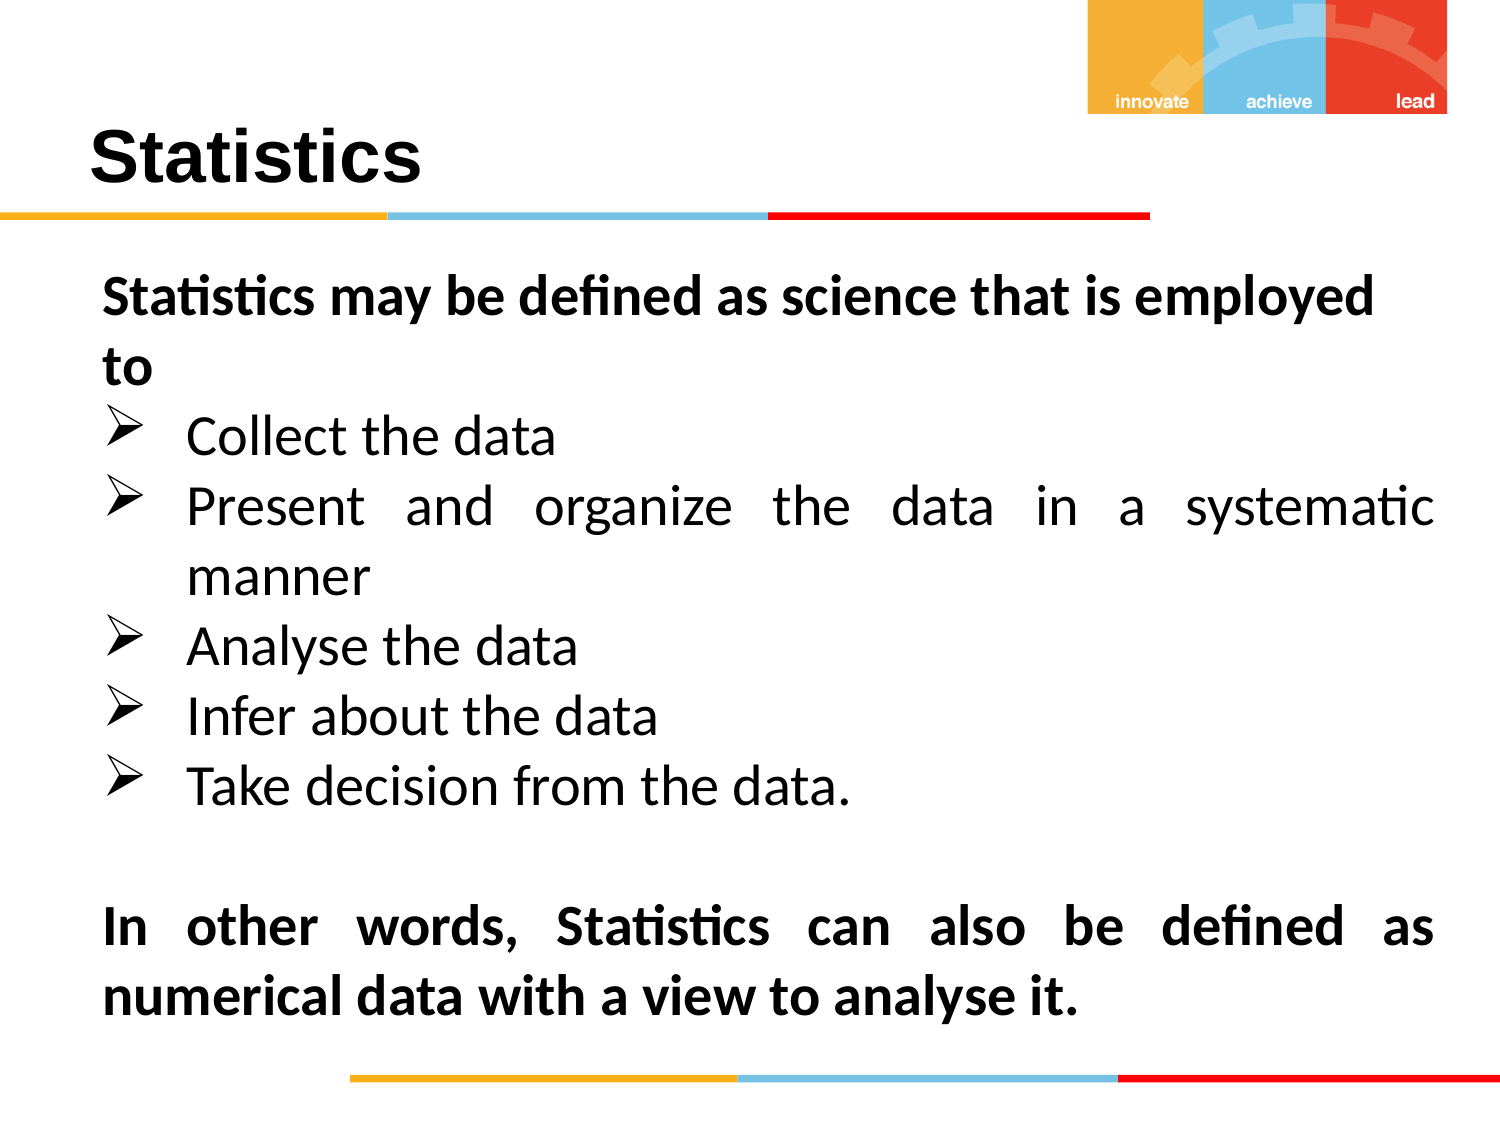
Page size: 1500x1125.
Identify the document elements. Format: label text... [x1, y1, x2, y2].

text_box Statistics [74, 99, 450, 205]
text_box Statistics may be defined as science that is employed to Collect the data Present and organize the data in a systematic manner Analyse the data Infer about the data Take decision from the data. In other words, Statistics can also be defined as numerical data with a view to analyse it. [87, 249, 1450, 1105]
picture [1087, 0, 1448, 114]
